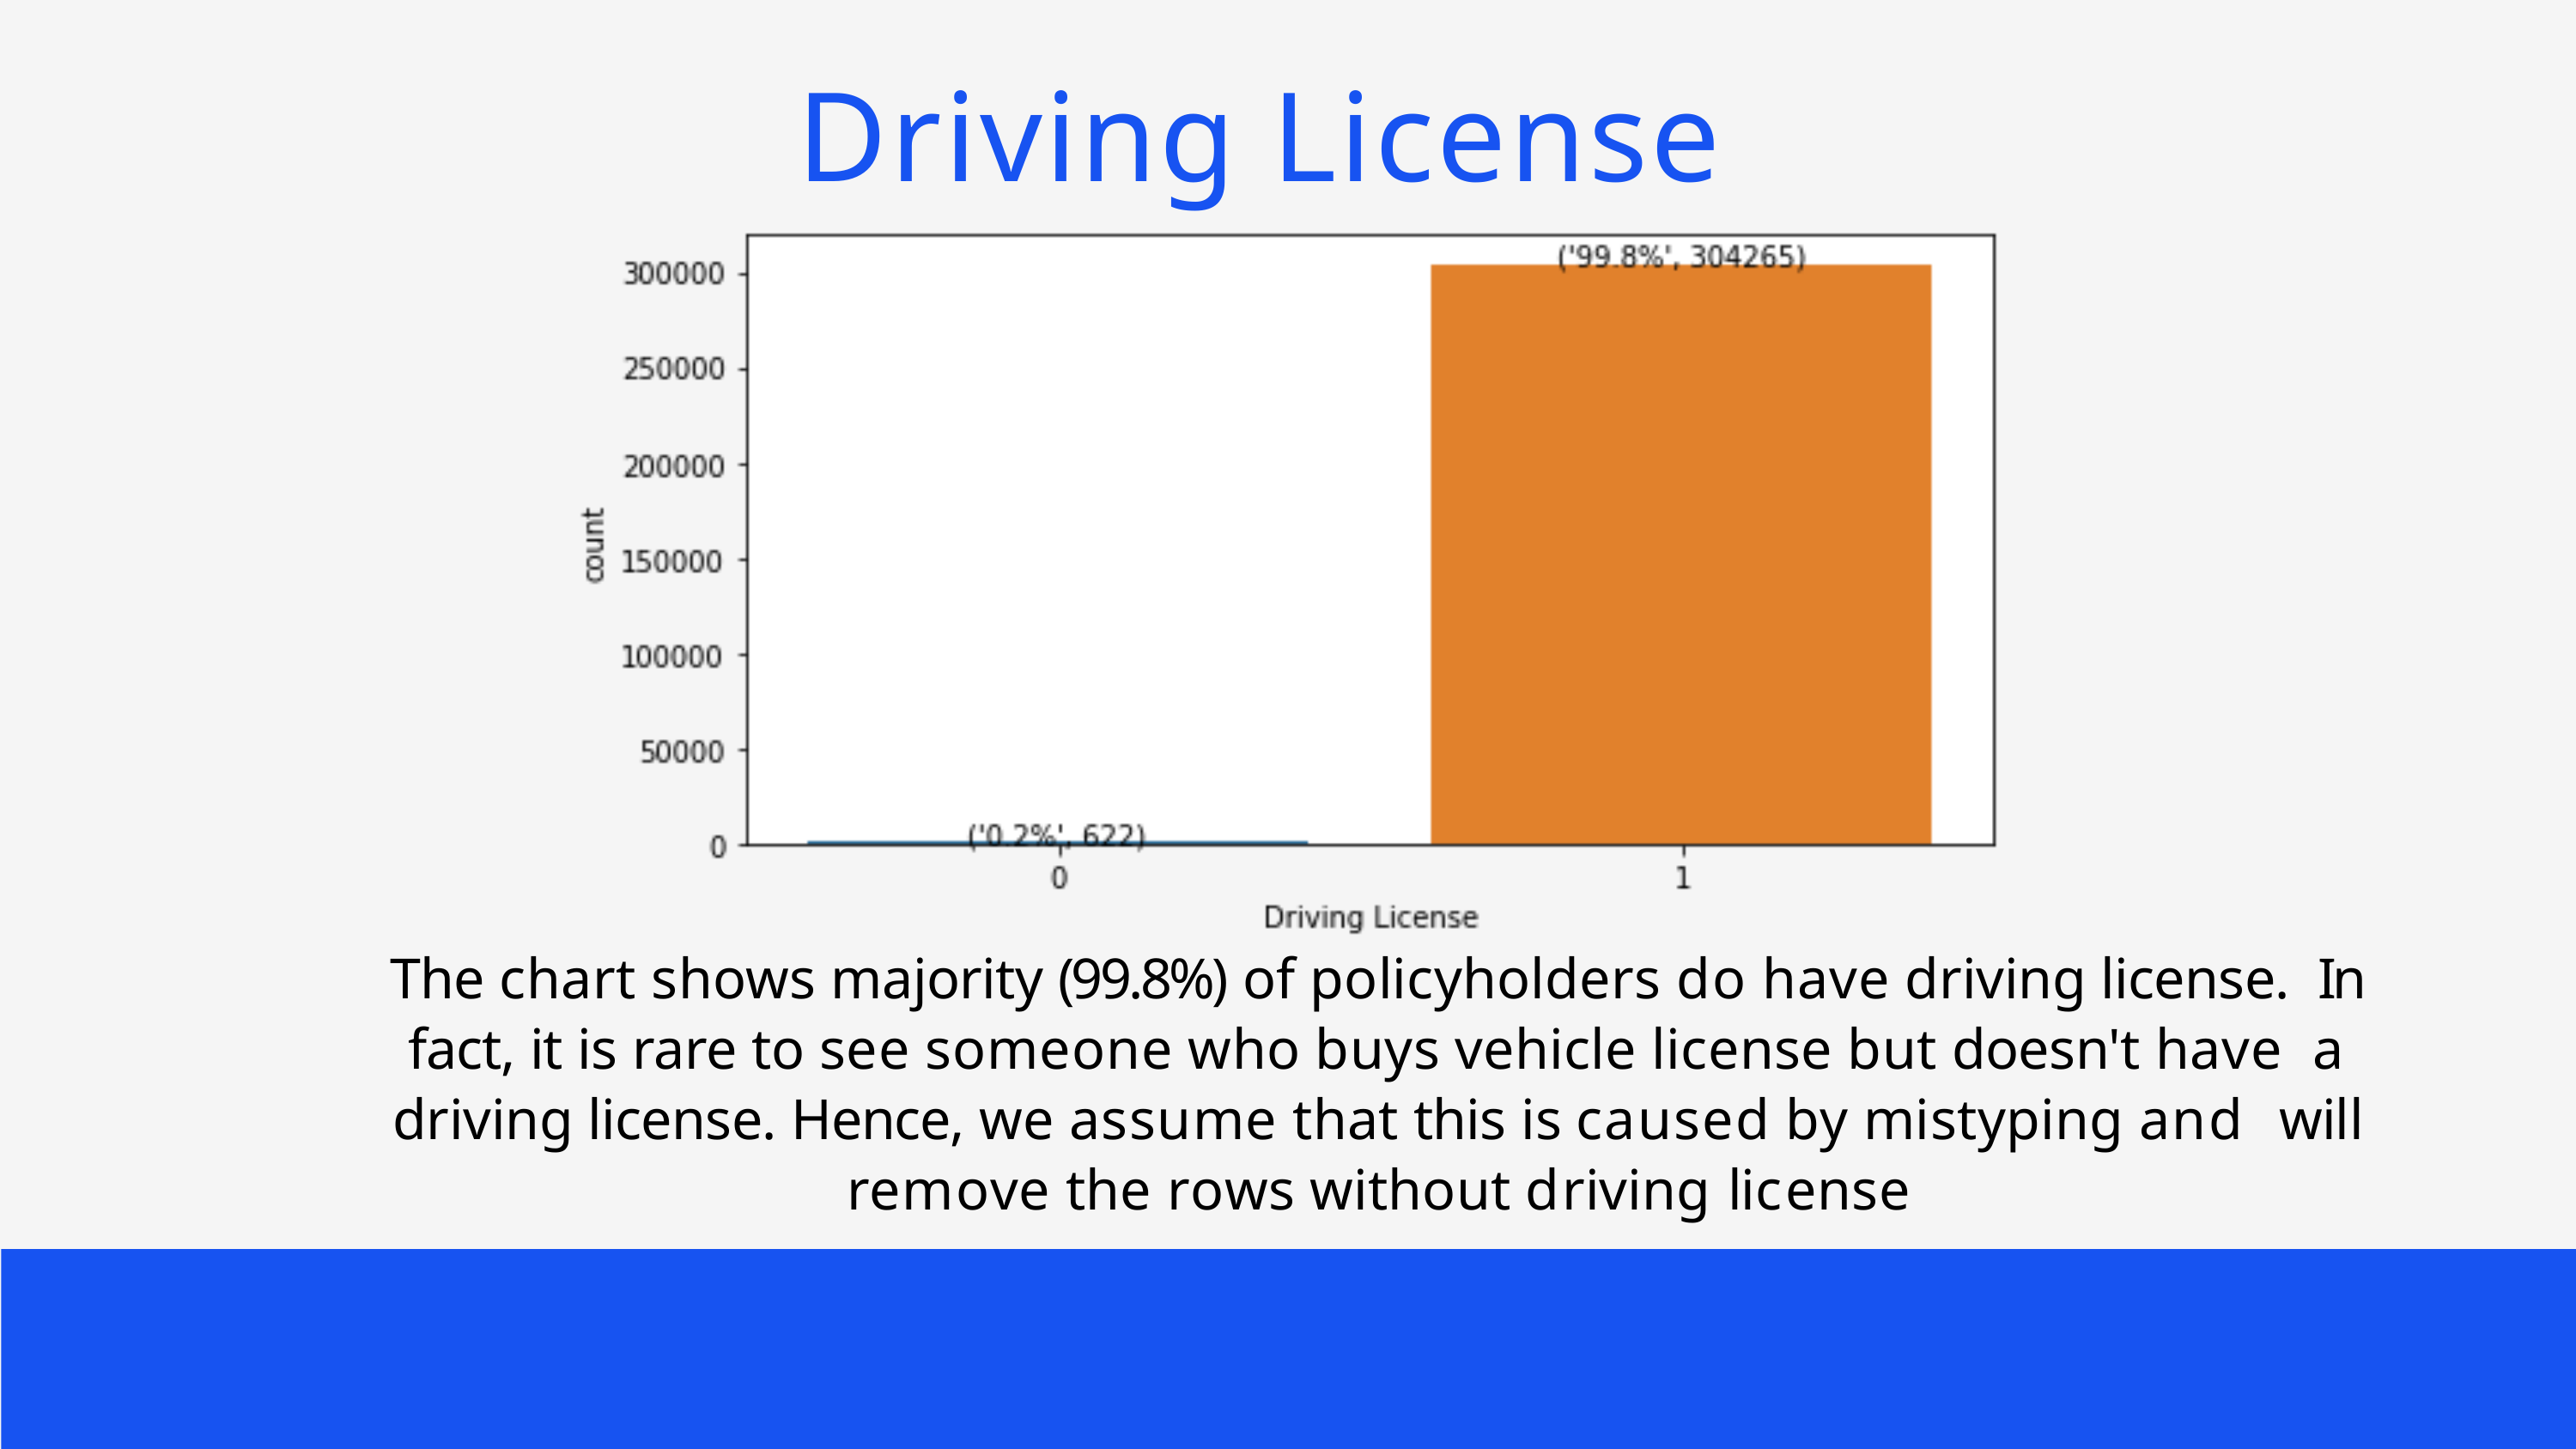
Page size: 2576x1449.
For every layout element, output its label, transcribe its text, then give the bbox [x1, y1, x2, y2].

title Driving License [795, 56, 1781, 217]
picture [562, 218, 2014, 951]
text_box The chart shows majority (99.8%) of policyholders do have driving license. In fact, it is rare to see someone who buys vehicle license but doesn't have a driving license. Hence, we assume that this is caused by mistyping and will remove the rows without driving license [347, 937, 2409, 1222]
text_box [1, 1249, 2576, 1449]
